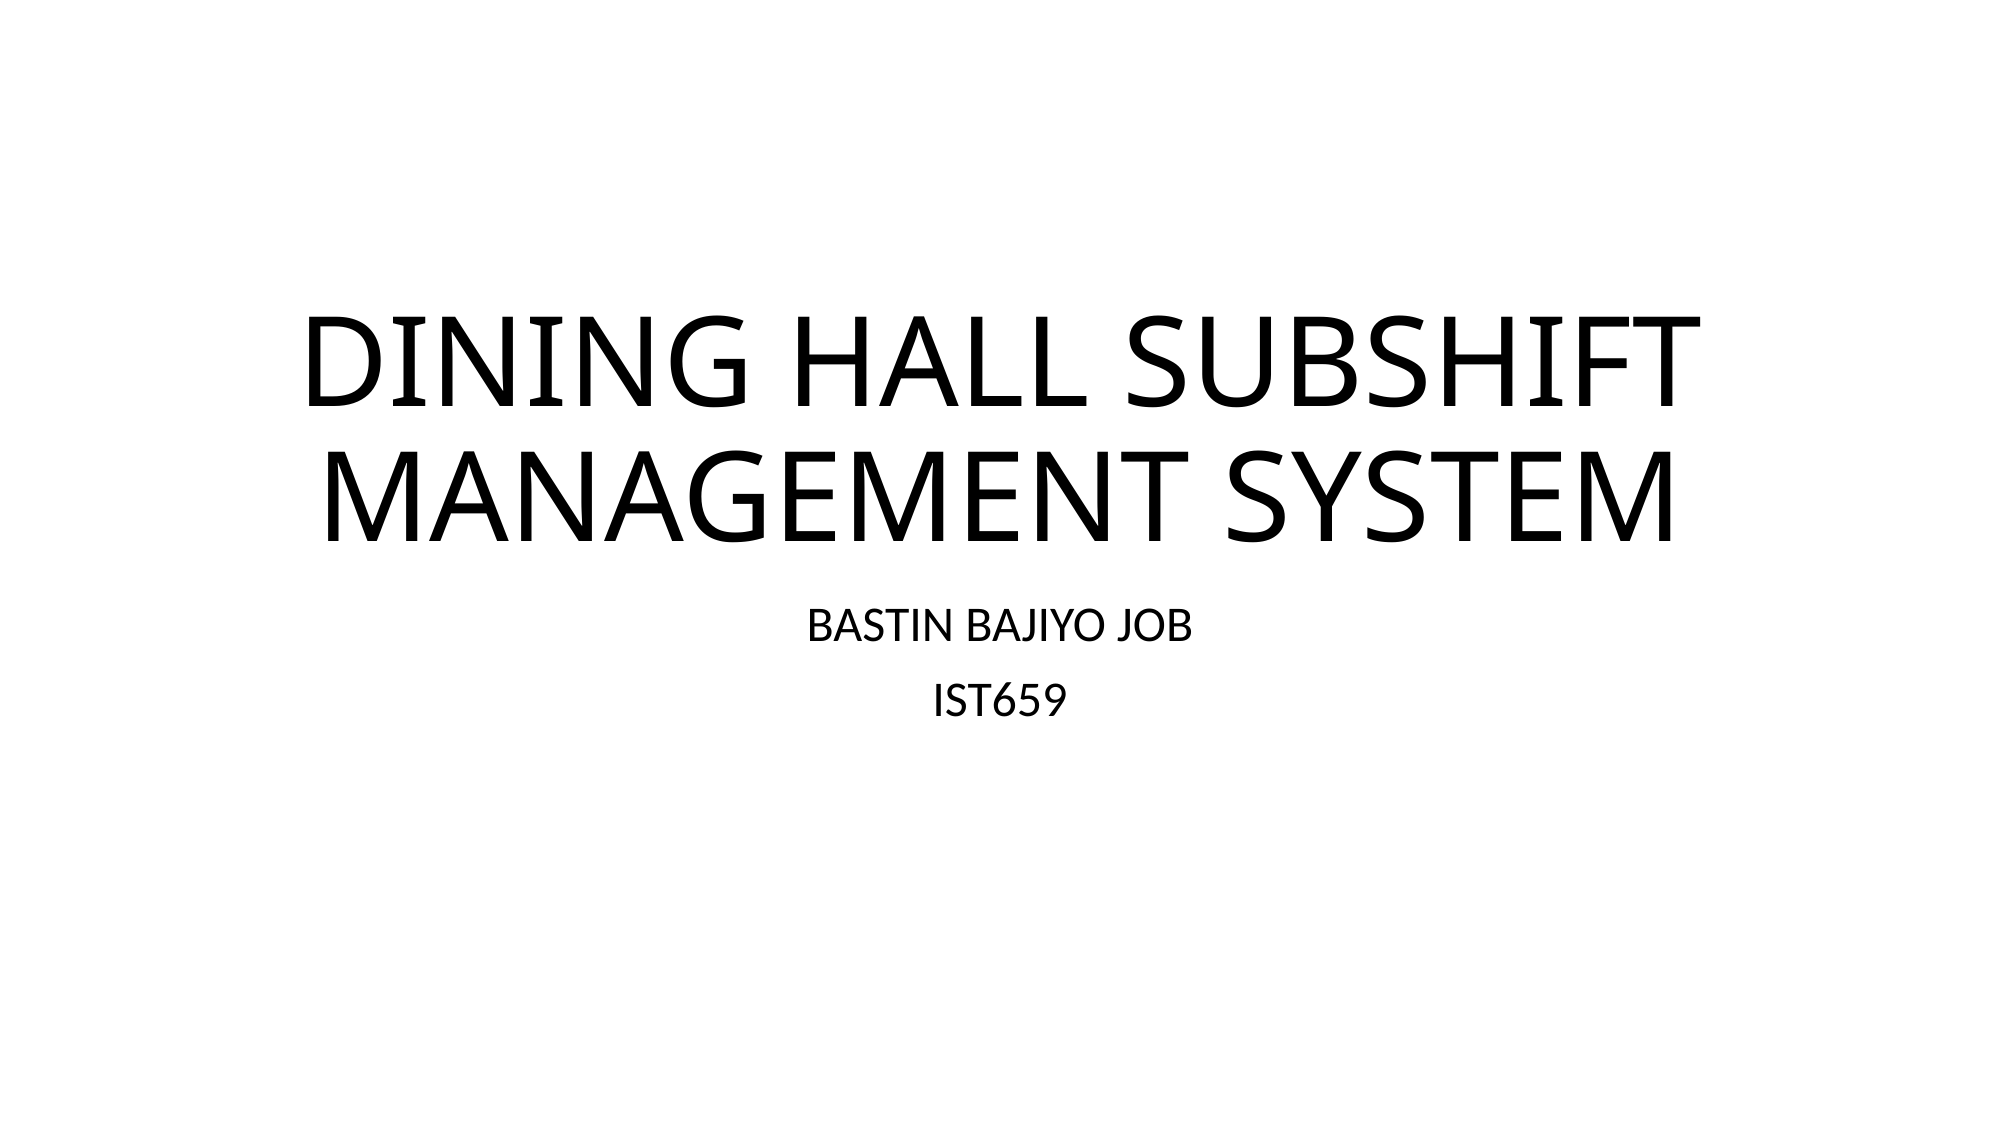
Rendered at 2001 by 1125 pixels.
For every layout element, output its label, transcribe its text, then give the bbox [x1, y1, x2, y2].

subtitle BASTIN BAJIYO JOB IST659 [249, 590, 1750, 863]
title DINING HALL SUBSHIFT MANAGEMENT SYSTEM [249, 184, 1750, 576]
